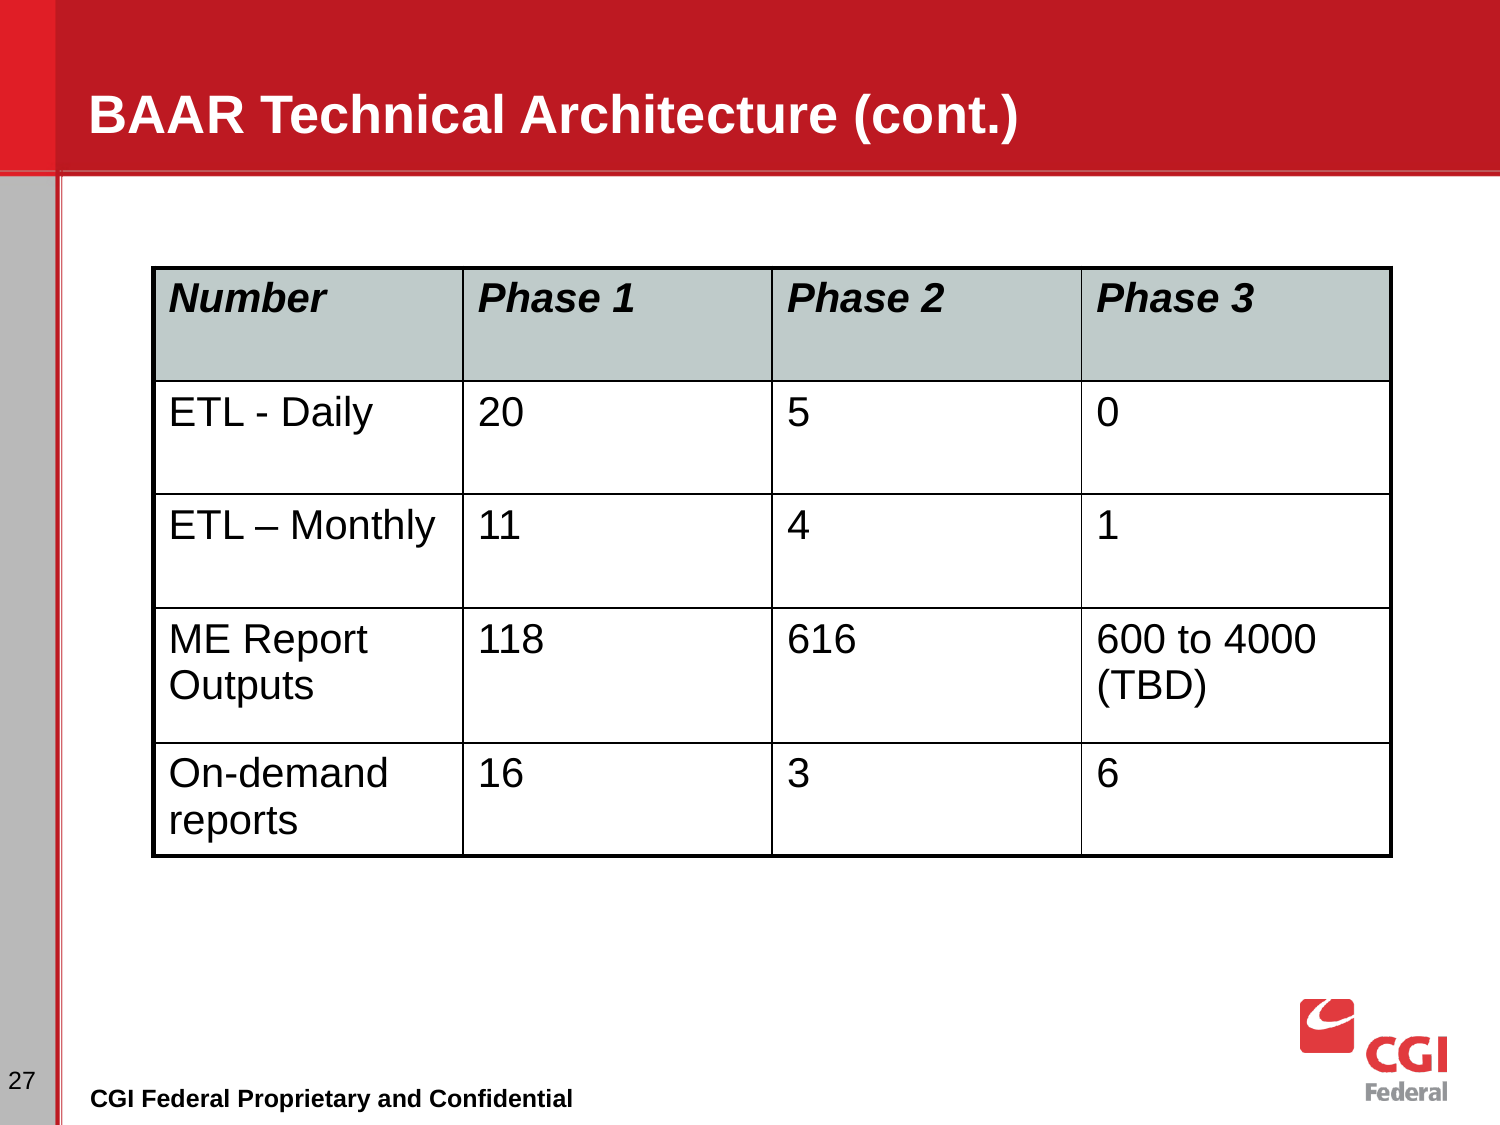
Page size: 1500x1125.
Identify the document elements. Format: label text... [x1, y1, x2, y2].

footer CGI Federal Proprietary and Confidential [75, 1074, 1225, 1125]
table_cell ETL - Daily [156, 382, 462, 493]
table_cell 6 [1082, 744, 1389, 854]
table_cell 0 [1082, 382, 1389, 493]
table_header Phase 3 [1082, 270, 1389, 380]
table_cell 11 [464, 495, 771, 607]
table_header Number [156, 270, 462, 380]
picture [0, 0, 1500, 1125]
table_cell 20 [464, 382, 771, 493]
table_cell 118 [464, 609, 771, 742]
table_cell 616 [773, 609, 1081, 742]
table_cell 5 [773, 382, 1081, 493]
table_header Phase 2 [773, 270, 1081, 380]
table_cell 600 to 4000 (TBD) [1082, 609, 1389, 742]
table_cell 3 [773, 744, 1081, 854]
table_header Phase 1 [464, 270, 771, 380]
table_cell ME Report Outputs [156, 609, 462, 742]
picture [1300, 999, 1447, 1101]
table_cell ETL – Monthly [156, 495, 462, 607]
table_cell 16 [464, 744, 771, 854]
table_cell 1 [1082, 495, 1389, 607]
table_cell On-demand reports [156, 744, 462, 854]
slide_number ‹#› [0, 1024, 59, 1103]
title BAAR Technical Architecture (cont.) [73, 35, 1425, 188]
table_cell 4 [773, 495, 1081, 607]
